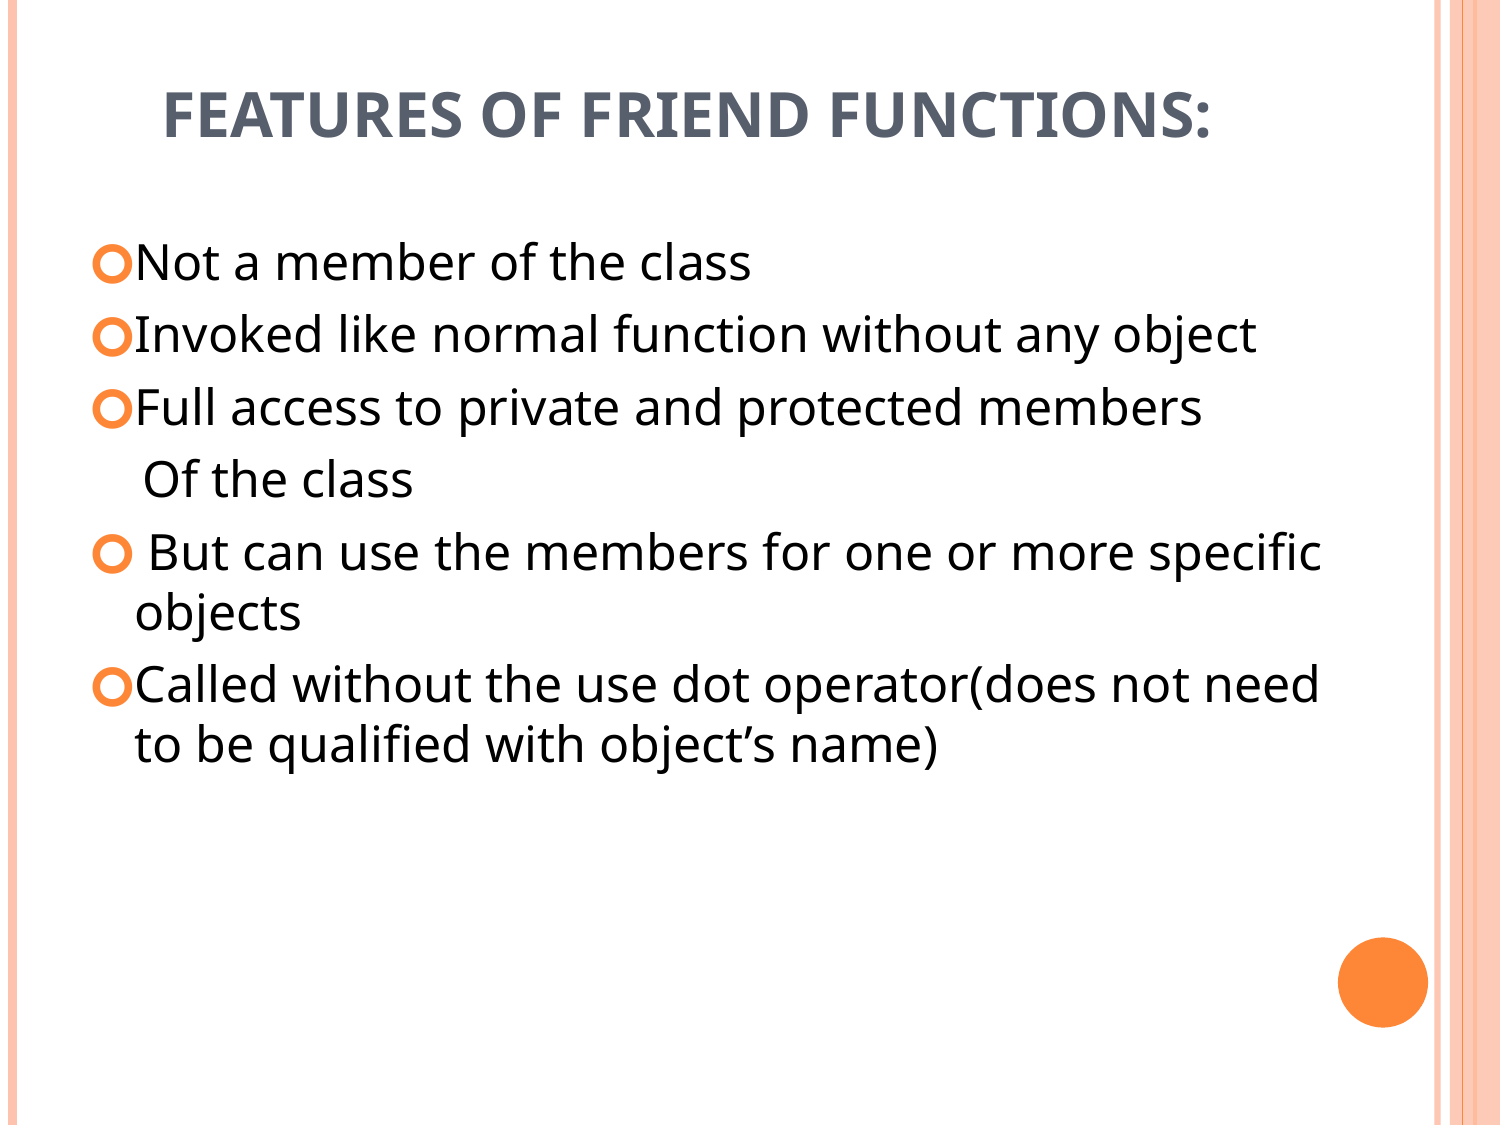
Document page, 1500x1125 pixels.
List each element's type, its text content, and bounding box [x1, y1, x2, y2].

title FEATURES OF FRIEND FUNCTIONS: [75, 45, 1300, 222]
list Not a member of the class Invoked like normal function without any object Full access to private and protected members Of the class But can use the members for one or more specific objects Called without the use dot operator(does not need to be qualified with object’s name) [75, 222, 1372, 1005]
